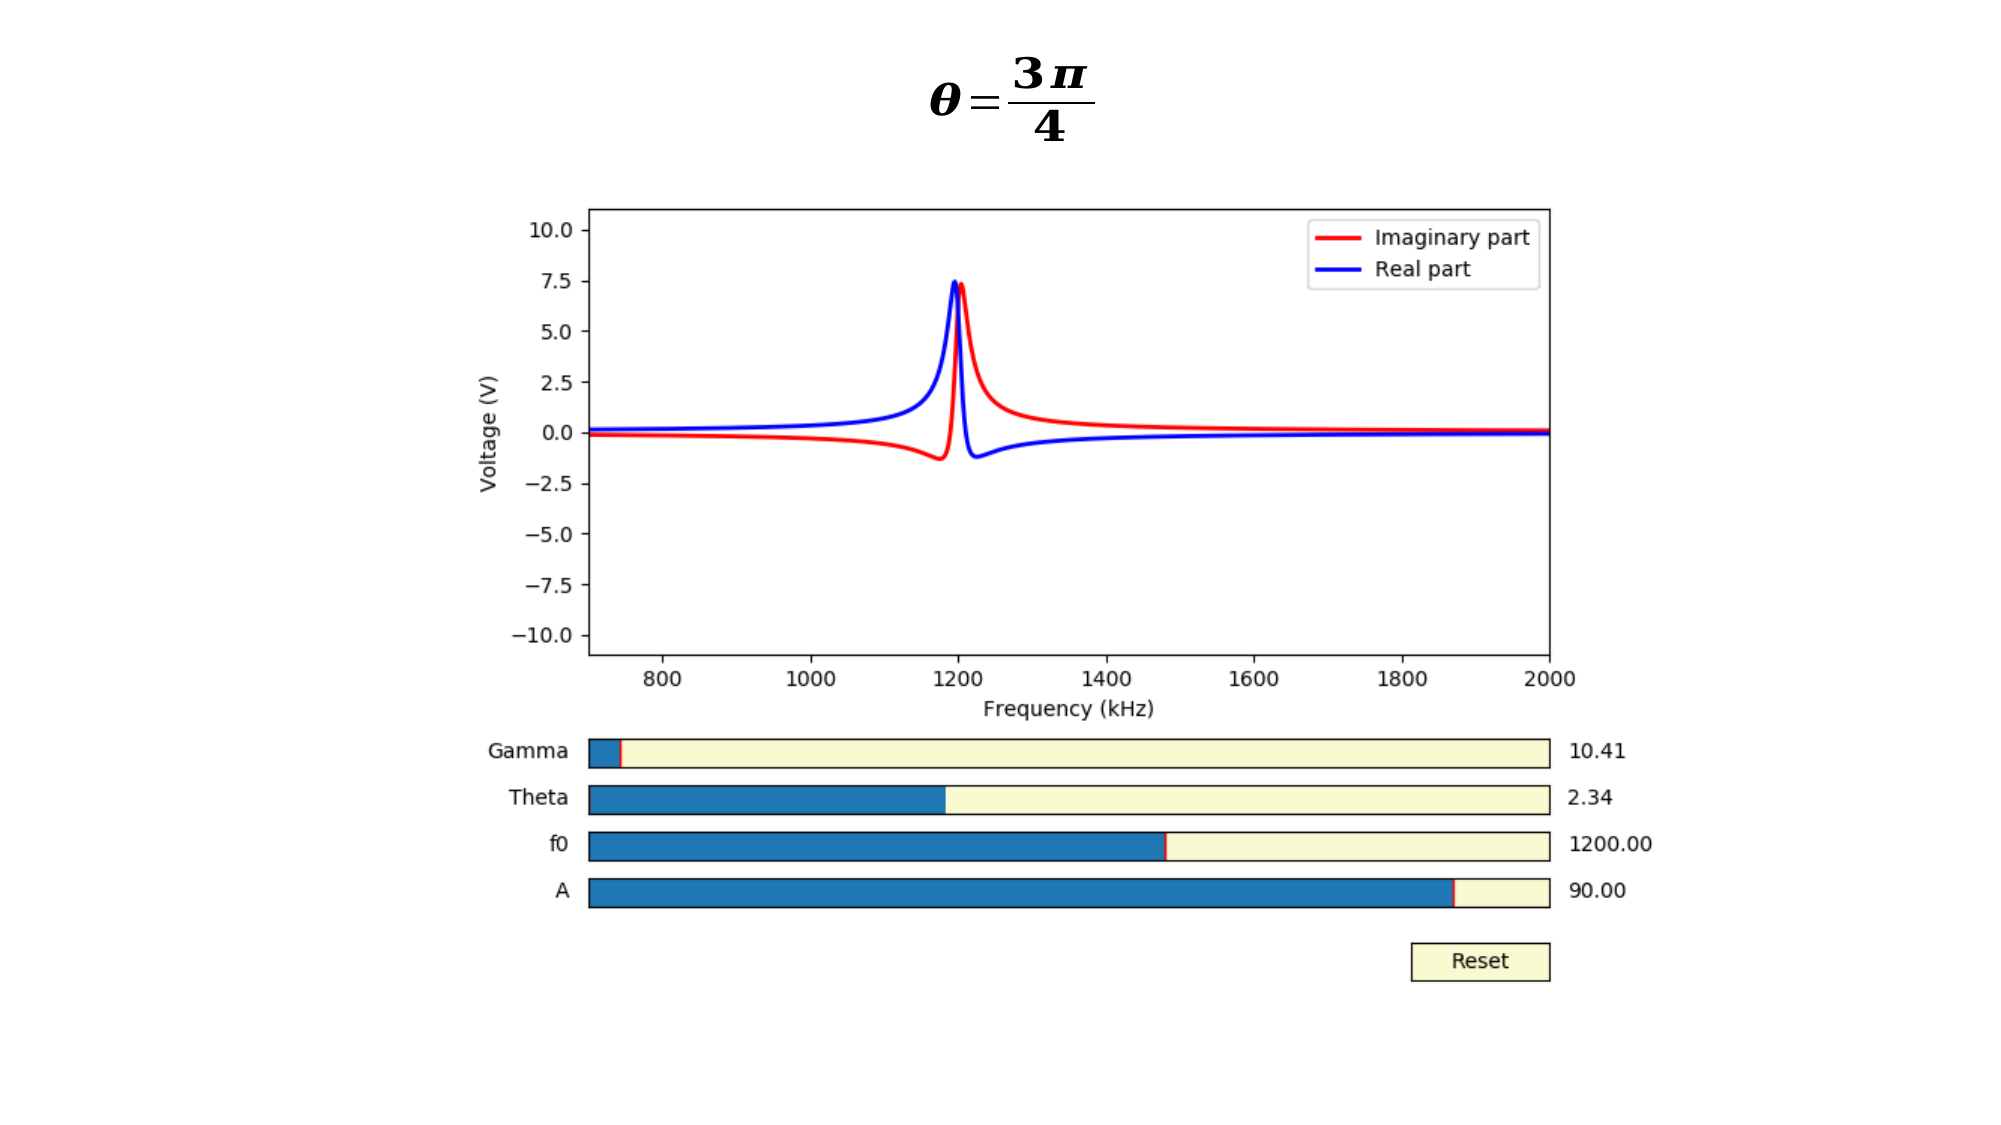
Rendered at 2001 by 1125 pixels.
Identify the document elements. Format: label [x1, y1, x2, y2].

picture [314, 98, 1686, 1027]
